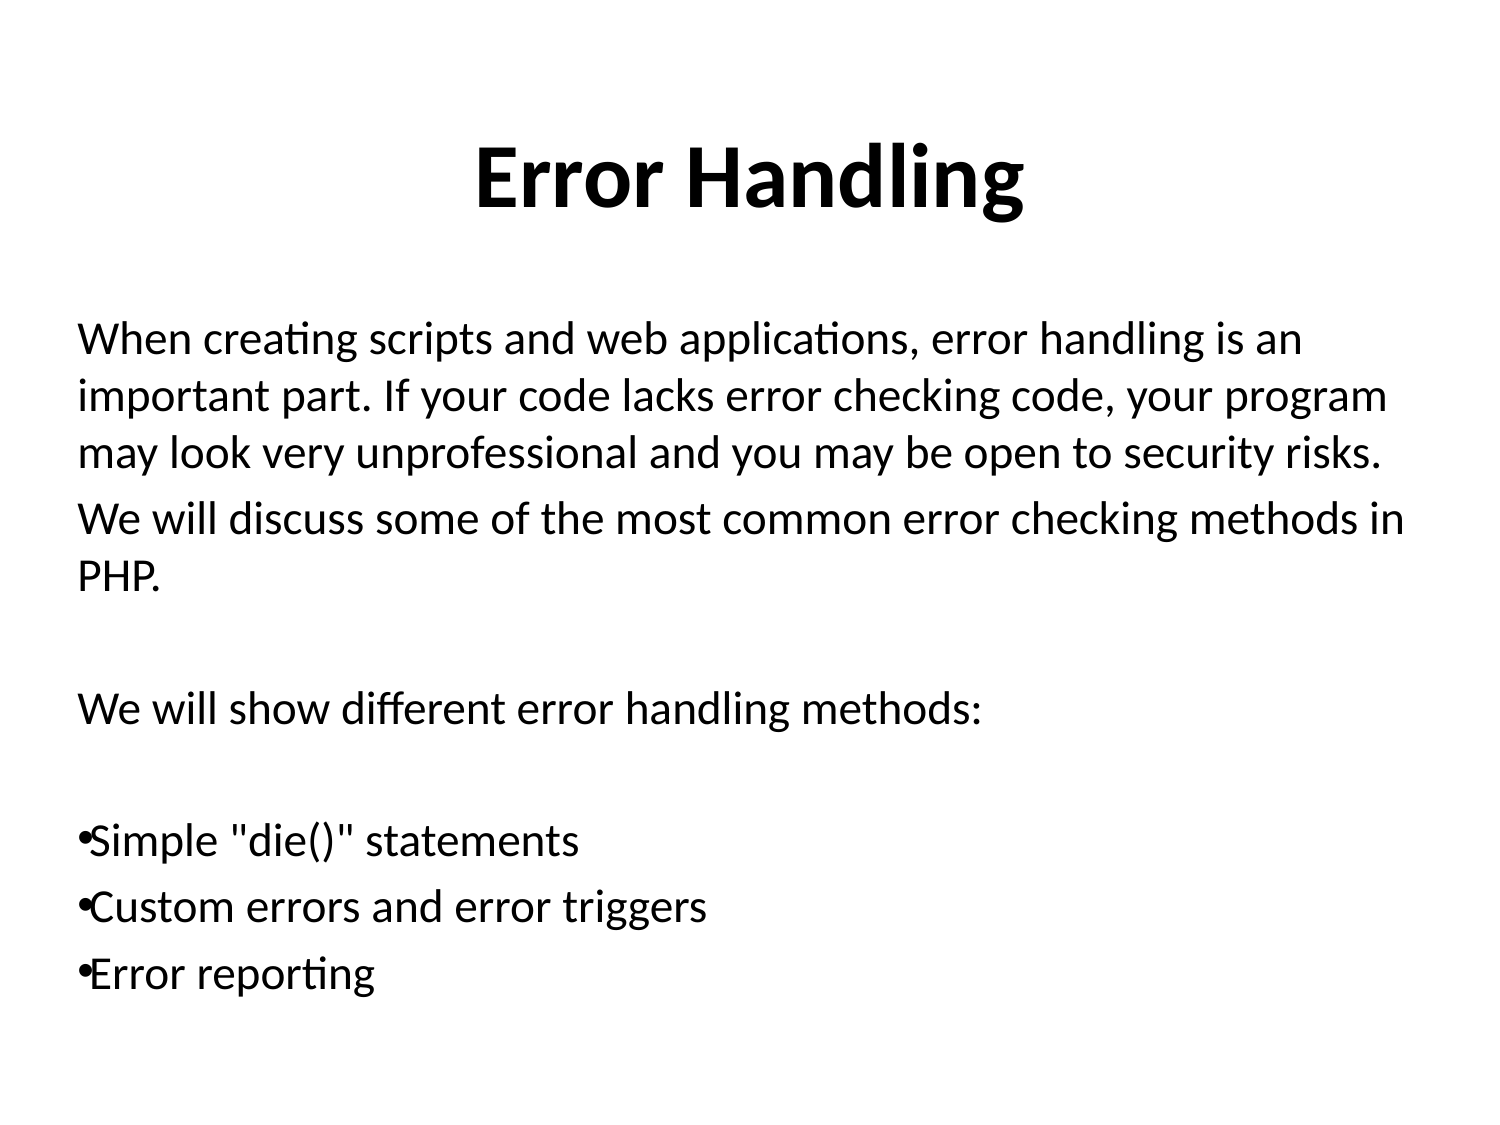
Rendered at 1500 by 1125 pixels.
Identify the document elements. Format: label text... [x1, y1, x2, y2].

title Error Handling [112, 50, 1388, 292]
subtitle When creating scripts and web applications, error handling is an important part. If your code lacks error checking code, your program may look very unprofessional and you may be open to security risks. We will discuss some of the most common error checking methods in PHP. We will show different error handling methods: Simple "die()" statements Custom errors and error triggers Error reporting [62, 299, 1438, 1050]
